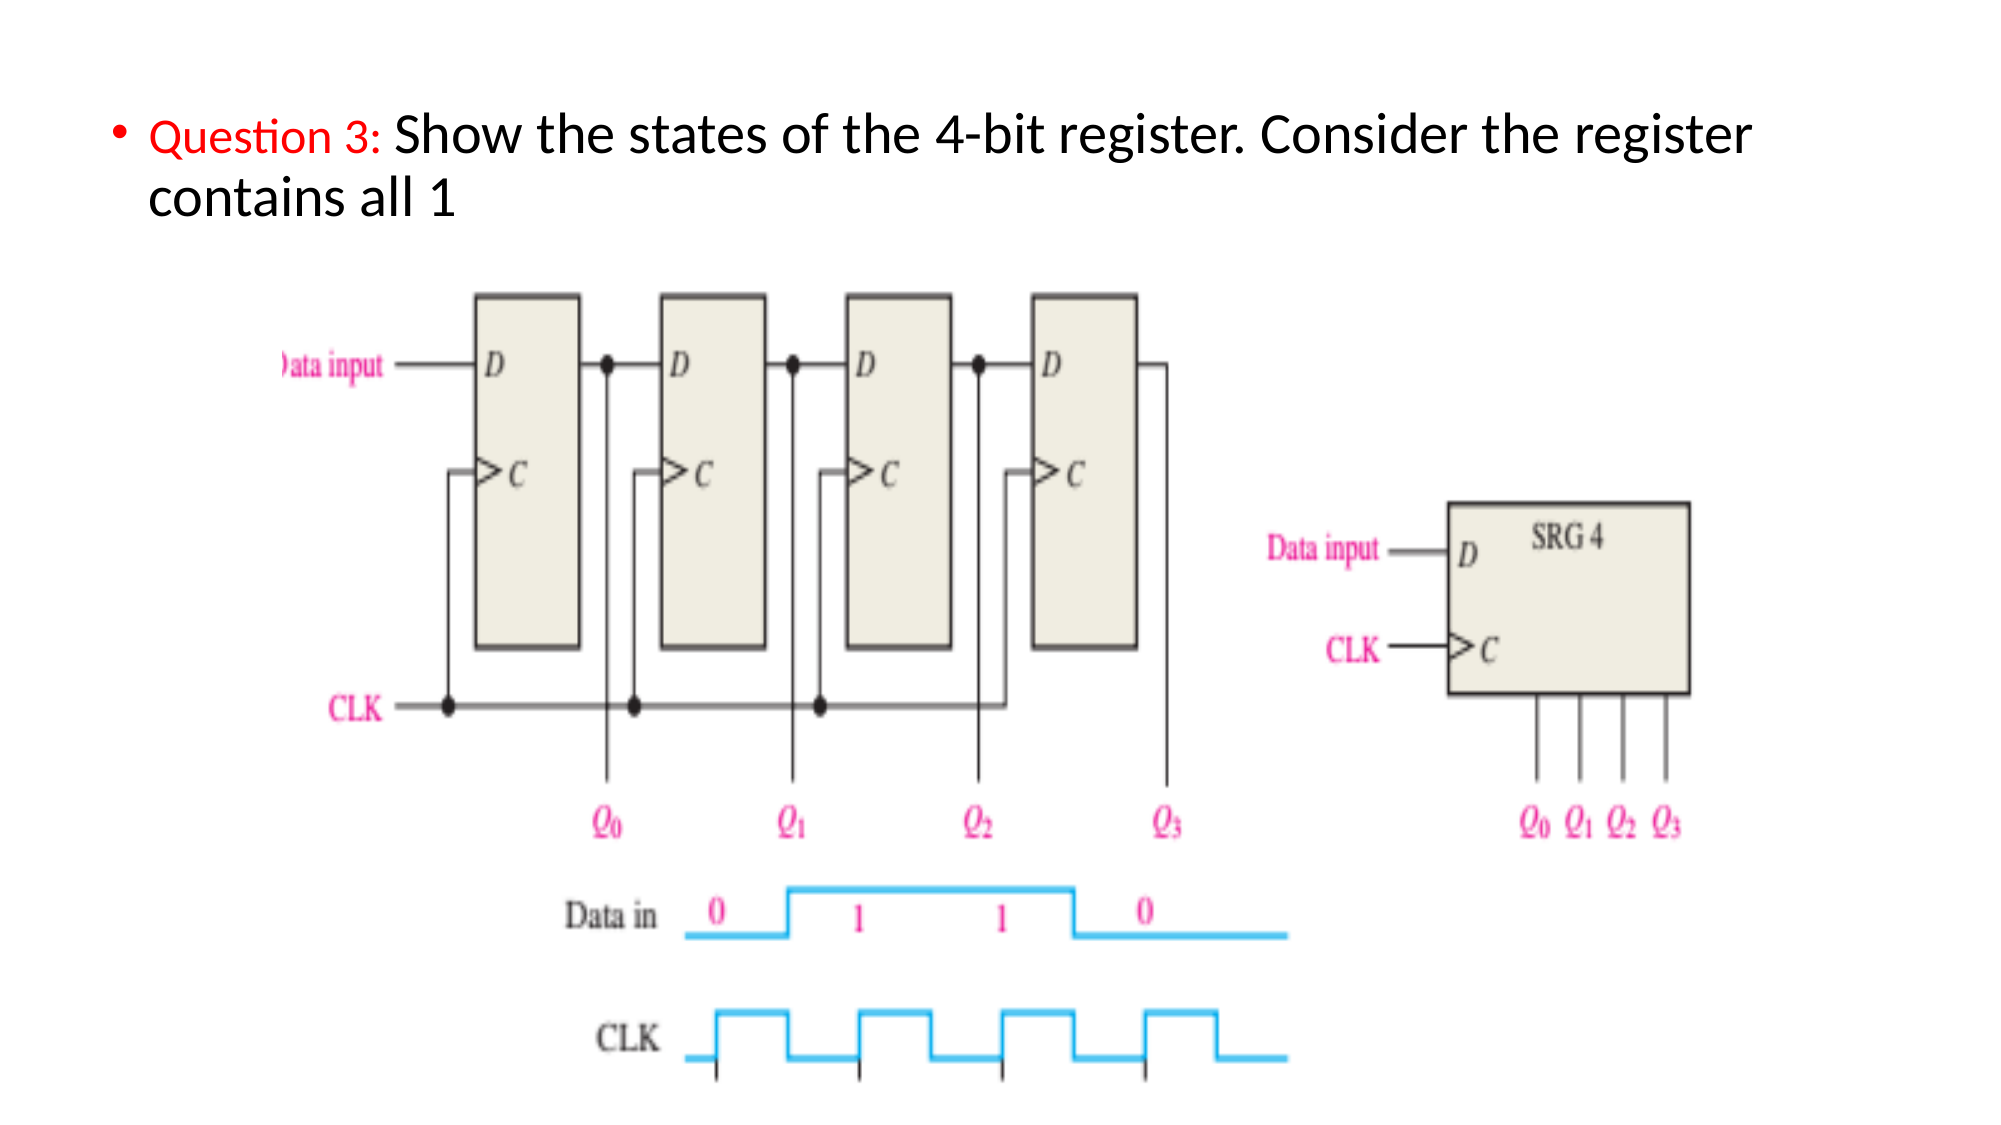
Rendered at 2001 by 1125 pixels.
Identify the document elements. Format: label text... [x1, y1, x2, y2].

picture [282, 266, 1742, 1087]
list Question 3: Show the states of the 4-bit register. Consider the register contains all 1 [96, 15, 1953, 1068]
